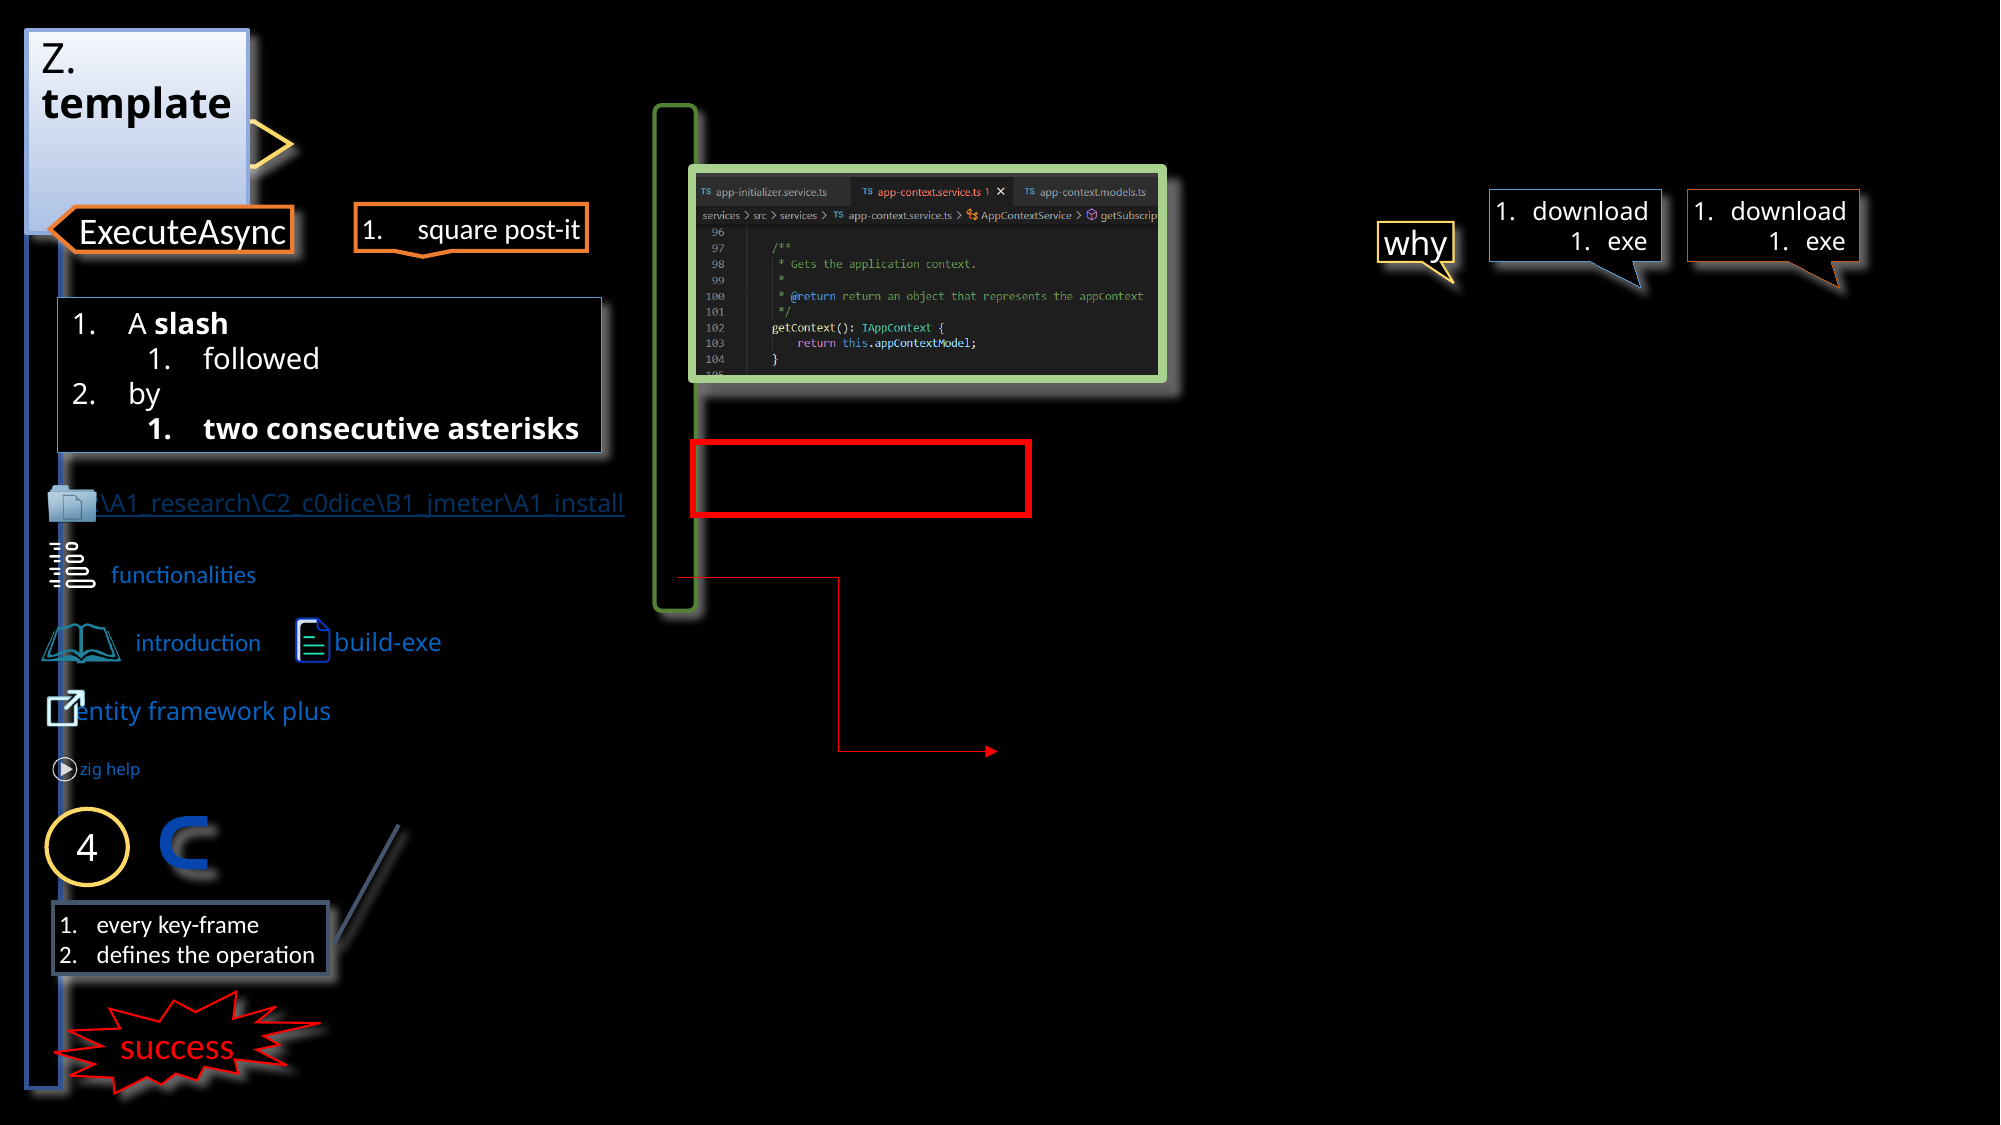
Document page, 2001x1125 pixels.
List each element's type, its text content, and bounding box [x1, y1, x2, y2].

text_box ⊂ [142, 775, 228, 901]
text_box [39, 618, 278, 666]
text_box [49, 542, 273, 597]
text_box A slash followed by two consecutive asterisks [57, 297, 602, 453]
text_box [42, 685, 332, 734]
text_box every key-frame defines the operation [52, 902, 329, 975]
text_box new project [261, 125, 291, 164]
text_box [47, 478, 598, 528]
picture [695, 172, 1159, 376]
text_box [678, 577, 998, 752]
text_box download exe [1489, 189, 1662, 288]
text_box success [53, 989, 321, 1096]
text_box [49, 751, 151, 787]
text_box ExecuteAsync [48, 205, 294, 253]
text_box square post-it [354, 203, 588, 258]
text_box every key-frame defines the operation [332, 824, 400, 945]
text_box why [1377, 221, 1454, 284]
text_box [692, 441, 1030, 516]
title Z. template [26, 30, 249, 234]
text_box [654, 104, 697, 612]
text_box 4 [45, 807, 129, 887]
text_box [26, 234, 61, 1088]
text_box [294, 617, 450, 665]
text_box download exe [1687, 189, 1860, 288]
